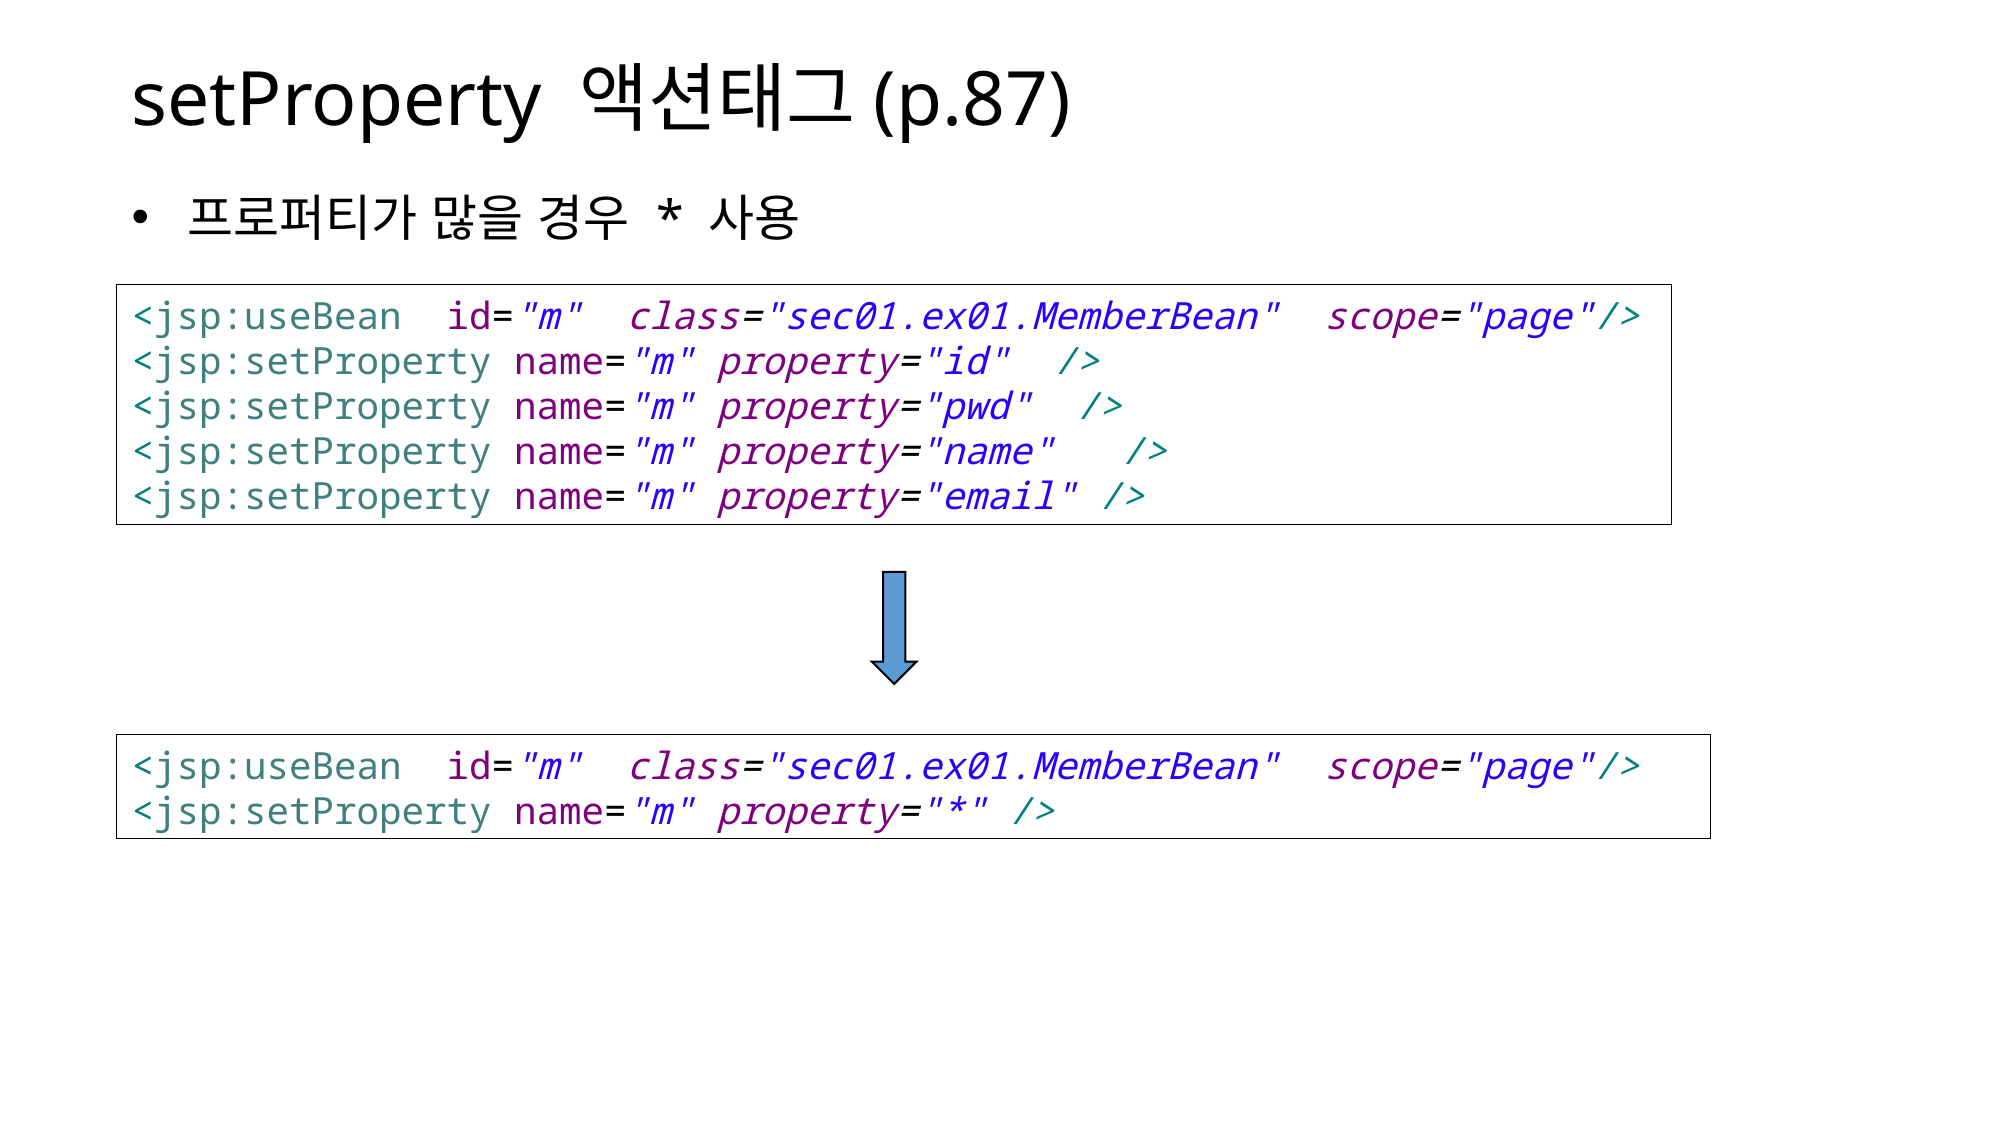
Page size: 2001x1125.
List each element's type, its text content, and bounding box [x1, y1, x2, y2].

text_box setProperty 액션태그(p.87) [116, 42, 1973, 148]
text_box [869, 570, 920, 686]
text_box <jsp:useBean id="m" class="sec01.ex01.MemberBean" scope="page"/> <jsp:setProperty name="m" property="id" /> <jsp:setProperty name="m" property="pwd" /> <jsp:setProperty name="m" property="name" /> <jsp:setProperty name="m" property="email" /> [116, 284, 1672, 525]
text_box 프로퍼티가 많을 경우 * 사용 [116, 178, 1983, 254]
text_box <jsp:useBean id="m" class="sec01.ex01.MemberBean" scope="page"/> <jsp:setProperty name="m" property="*" /> [116, 734, 1711, 839]
